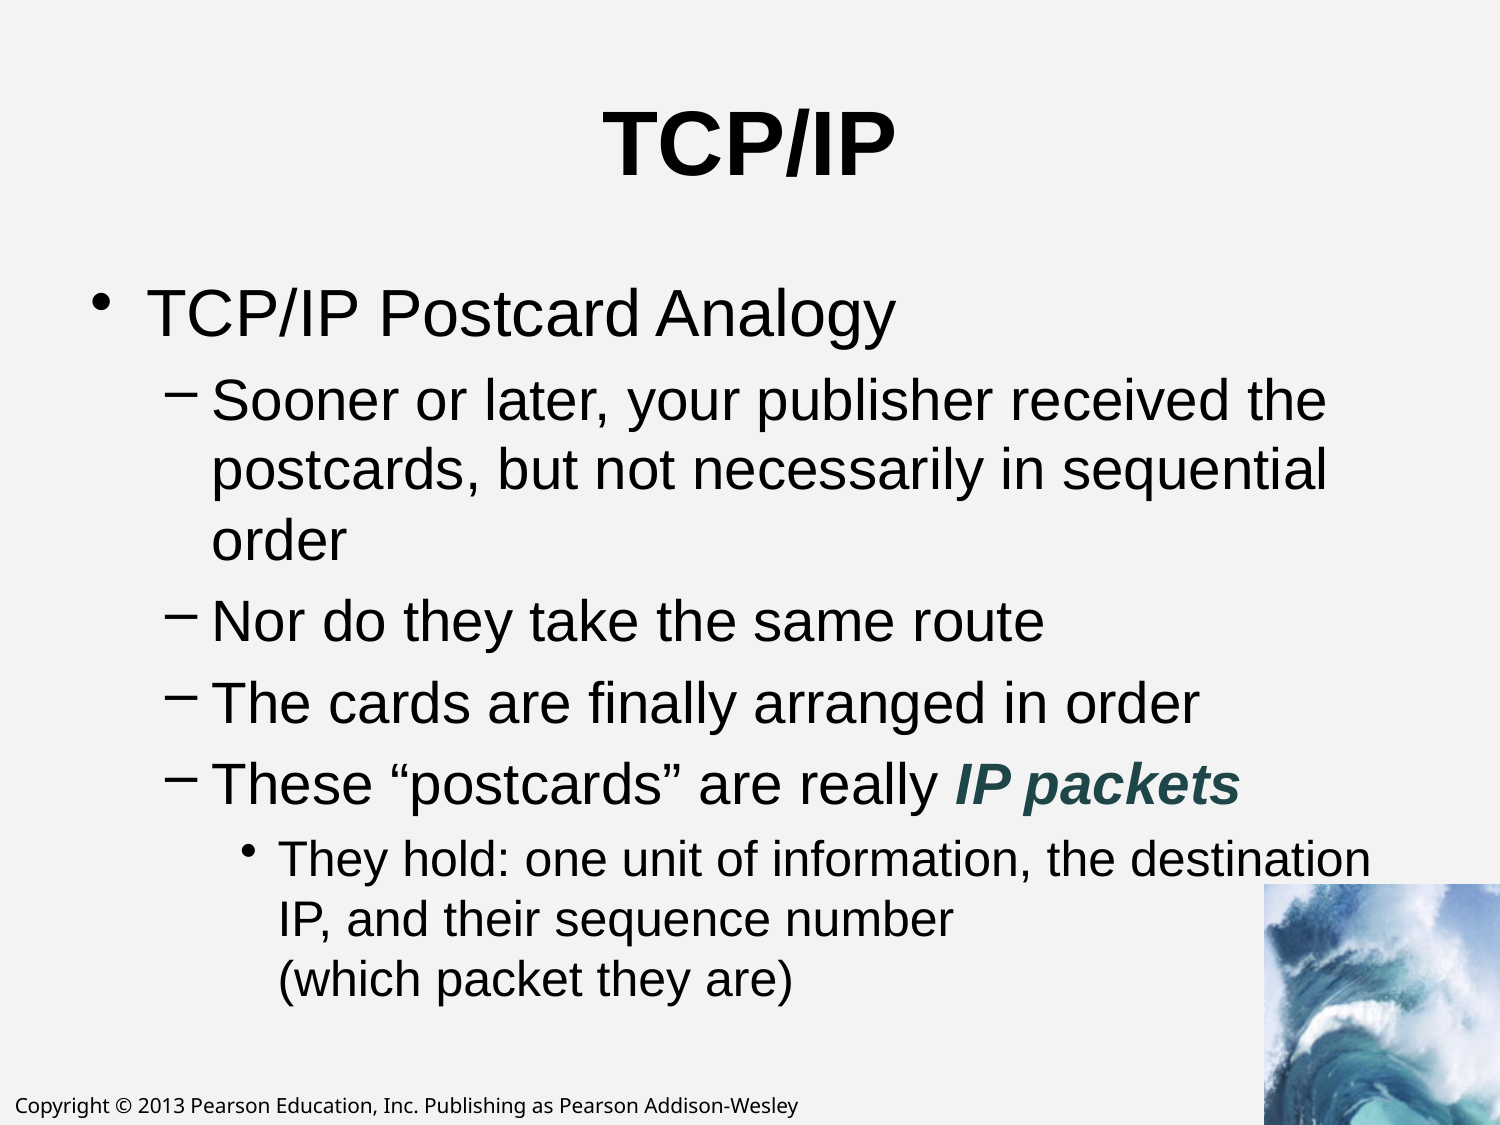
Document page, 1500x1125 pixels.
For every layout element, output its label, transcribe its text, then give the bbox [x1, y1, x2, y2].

list TCP/IP Postcard Analogy Sooner or later, your publisher received the postcards, but not necessarily in sequential order Nor do they take the same route The cards are finally arranged in order These “postcards” are really IP packets They hold: one unit of information, the destination IP, and their sequence number (which packet they are) [74, 262, 1426, 1006]
title TCP/IP [74, 44, 1426, 233]
picture [1264, 884, 1500, 1125]
